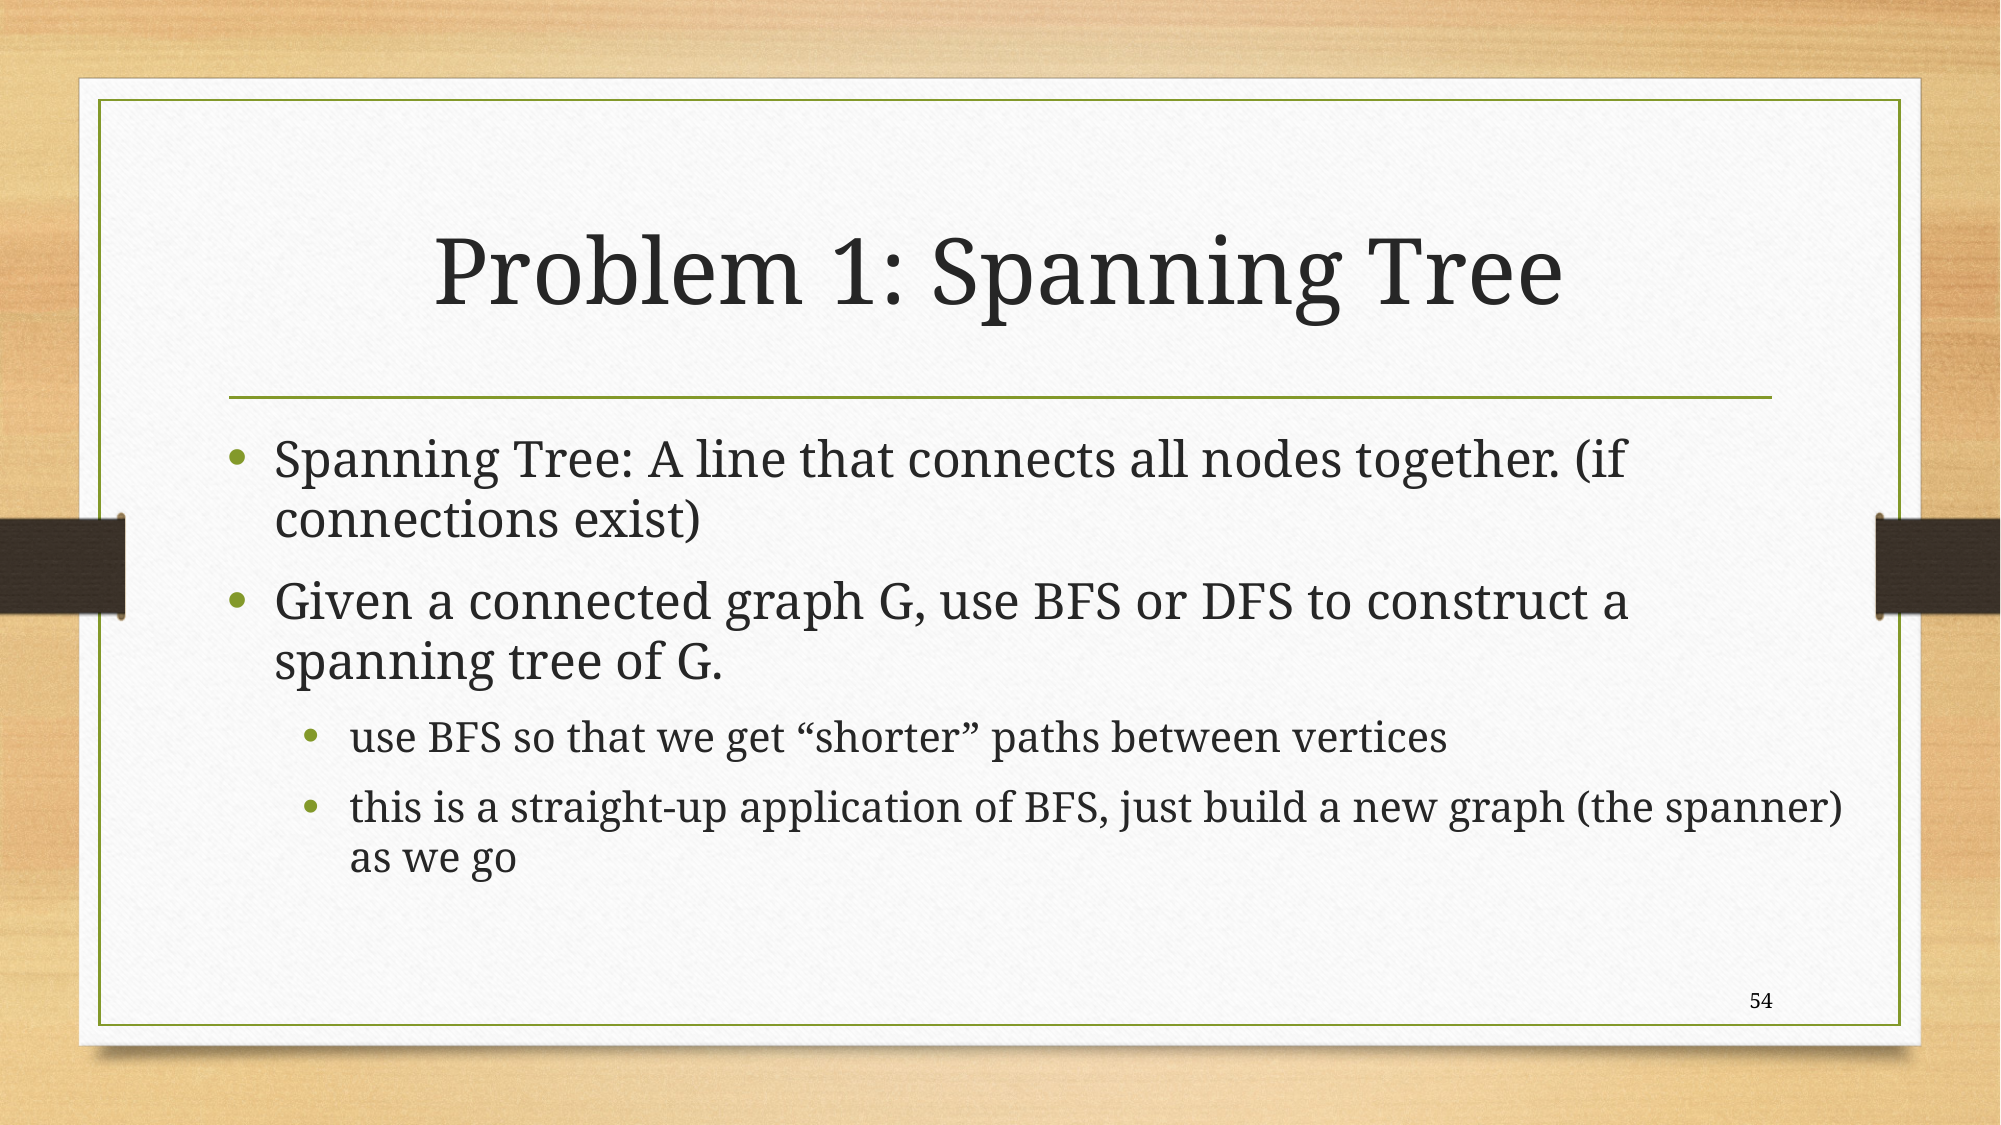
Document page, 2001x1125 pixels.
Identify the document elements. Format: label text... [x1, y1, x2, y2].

title Problem 1: Spanning Tree [212, 161, 1788, 375]
picture [0, 0, 2001, 1125]
list Spanning Tree: A line that connects all nodes together. (if connections exist) Given a connected graph G, use BFS or DFS to construct a spanning tree of G. use BFS so that we get “shorter” paths between vertices this is a straight-up application of BFS, just build a new graph (the spanner) as we go [212, 419, 1863, 964]
slide_number 54 [1698, 979, 1788, 1025]
